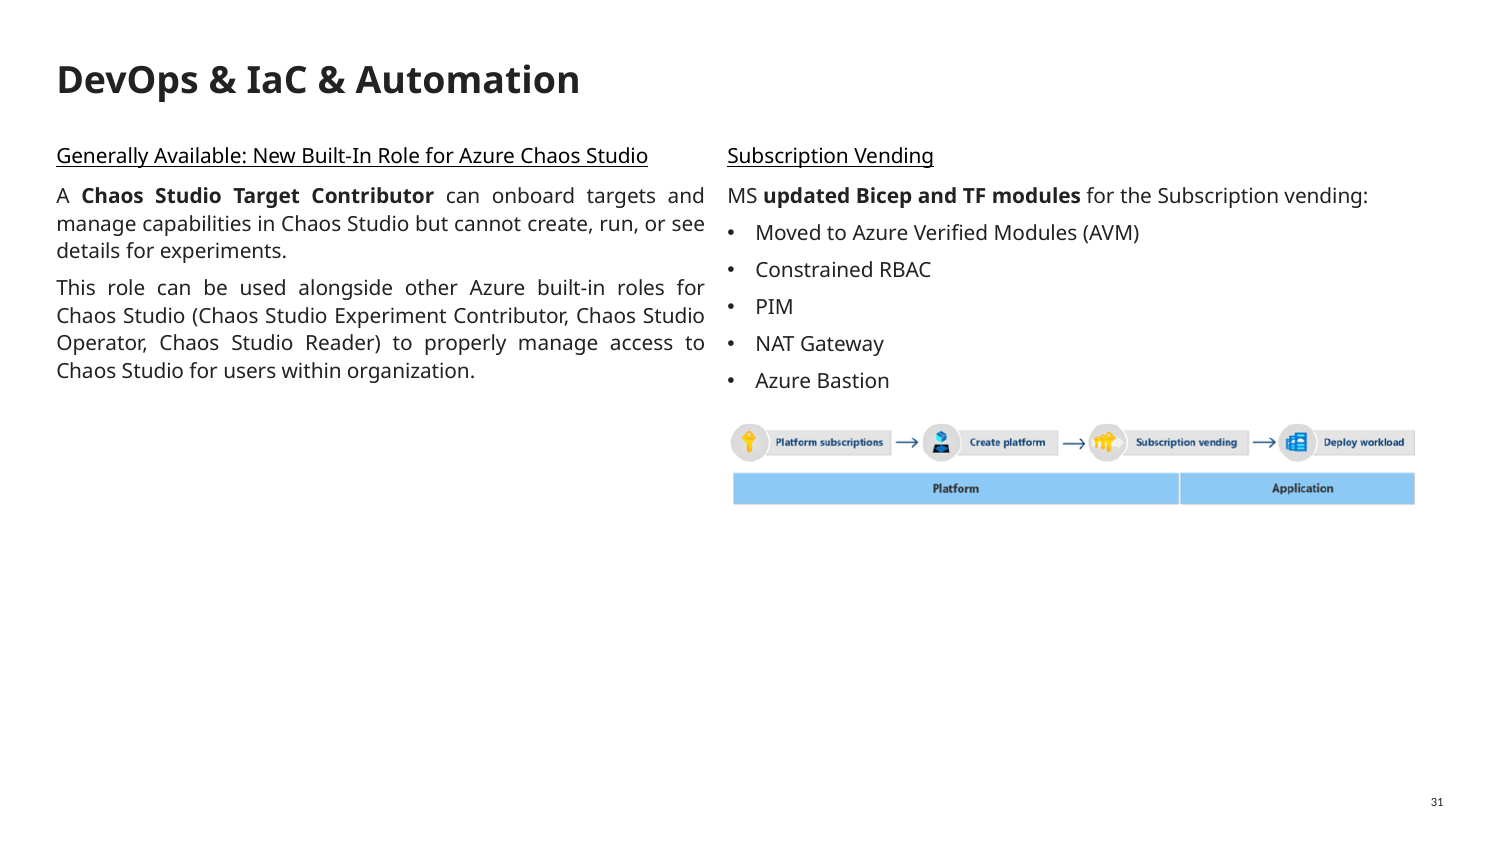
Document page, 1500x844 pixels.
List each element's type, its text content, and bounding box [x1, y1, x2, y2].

picture [717, 411, 1435, 521]
list Generally Available: New Built-In Role for Azure Chaos Studio A Chaos Studio Target Contributor can onboard targets and manage capabilities in Chaos Studio but cannot create, run, or see details for experiments. This role can be used alongside other Azure built-in roles for Chaos Studio (Chaos Studio Experiment Contributor, Chaos Studio Operator, Chaos Studio Reader) to properly manage access to Chaos Studio for users within organization. [56, 140, 706, 422]
list Subscription Vending MS updated Bicep and TF modules for the Subscription vending: Moved to Azure Verified Modules (AVM) Constrained RBAC PIM NAT Gateway Azure Bastion [727, 140, 1444, 422]
title DevOps & IaC & Automation [56, 56, 1444, 113]
